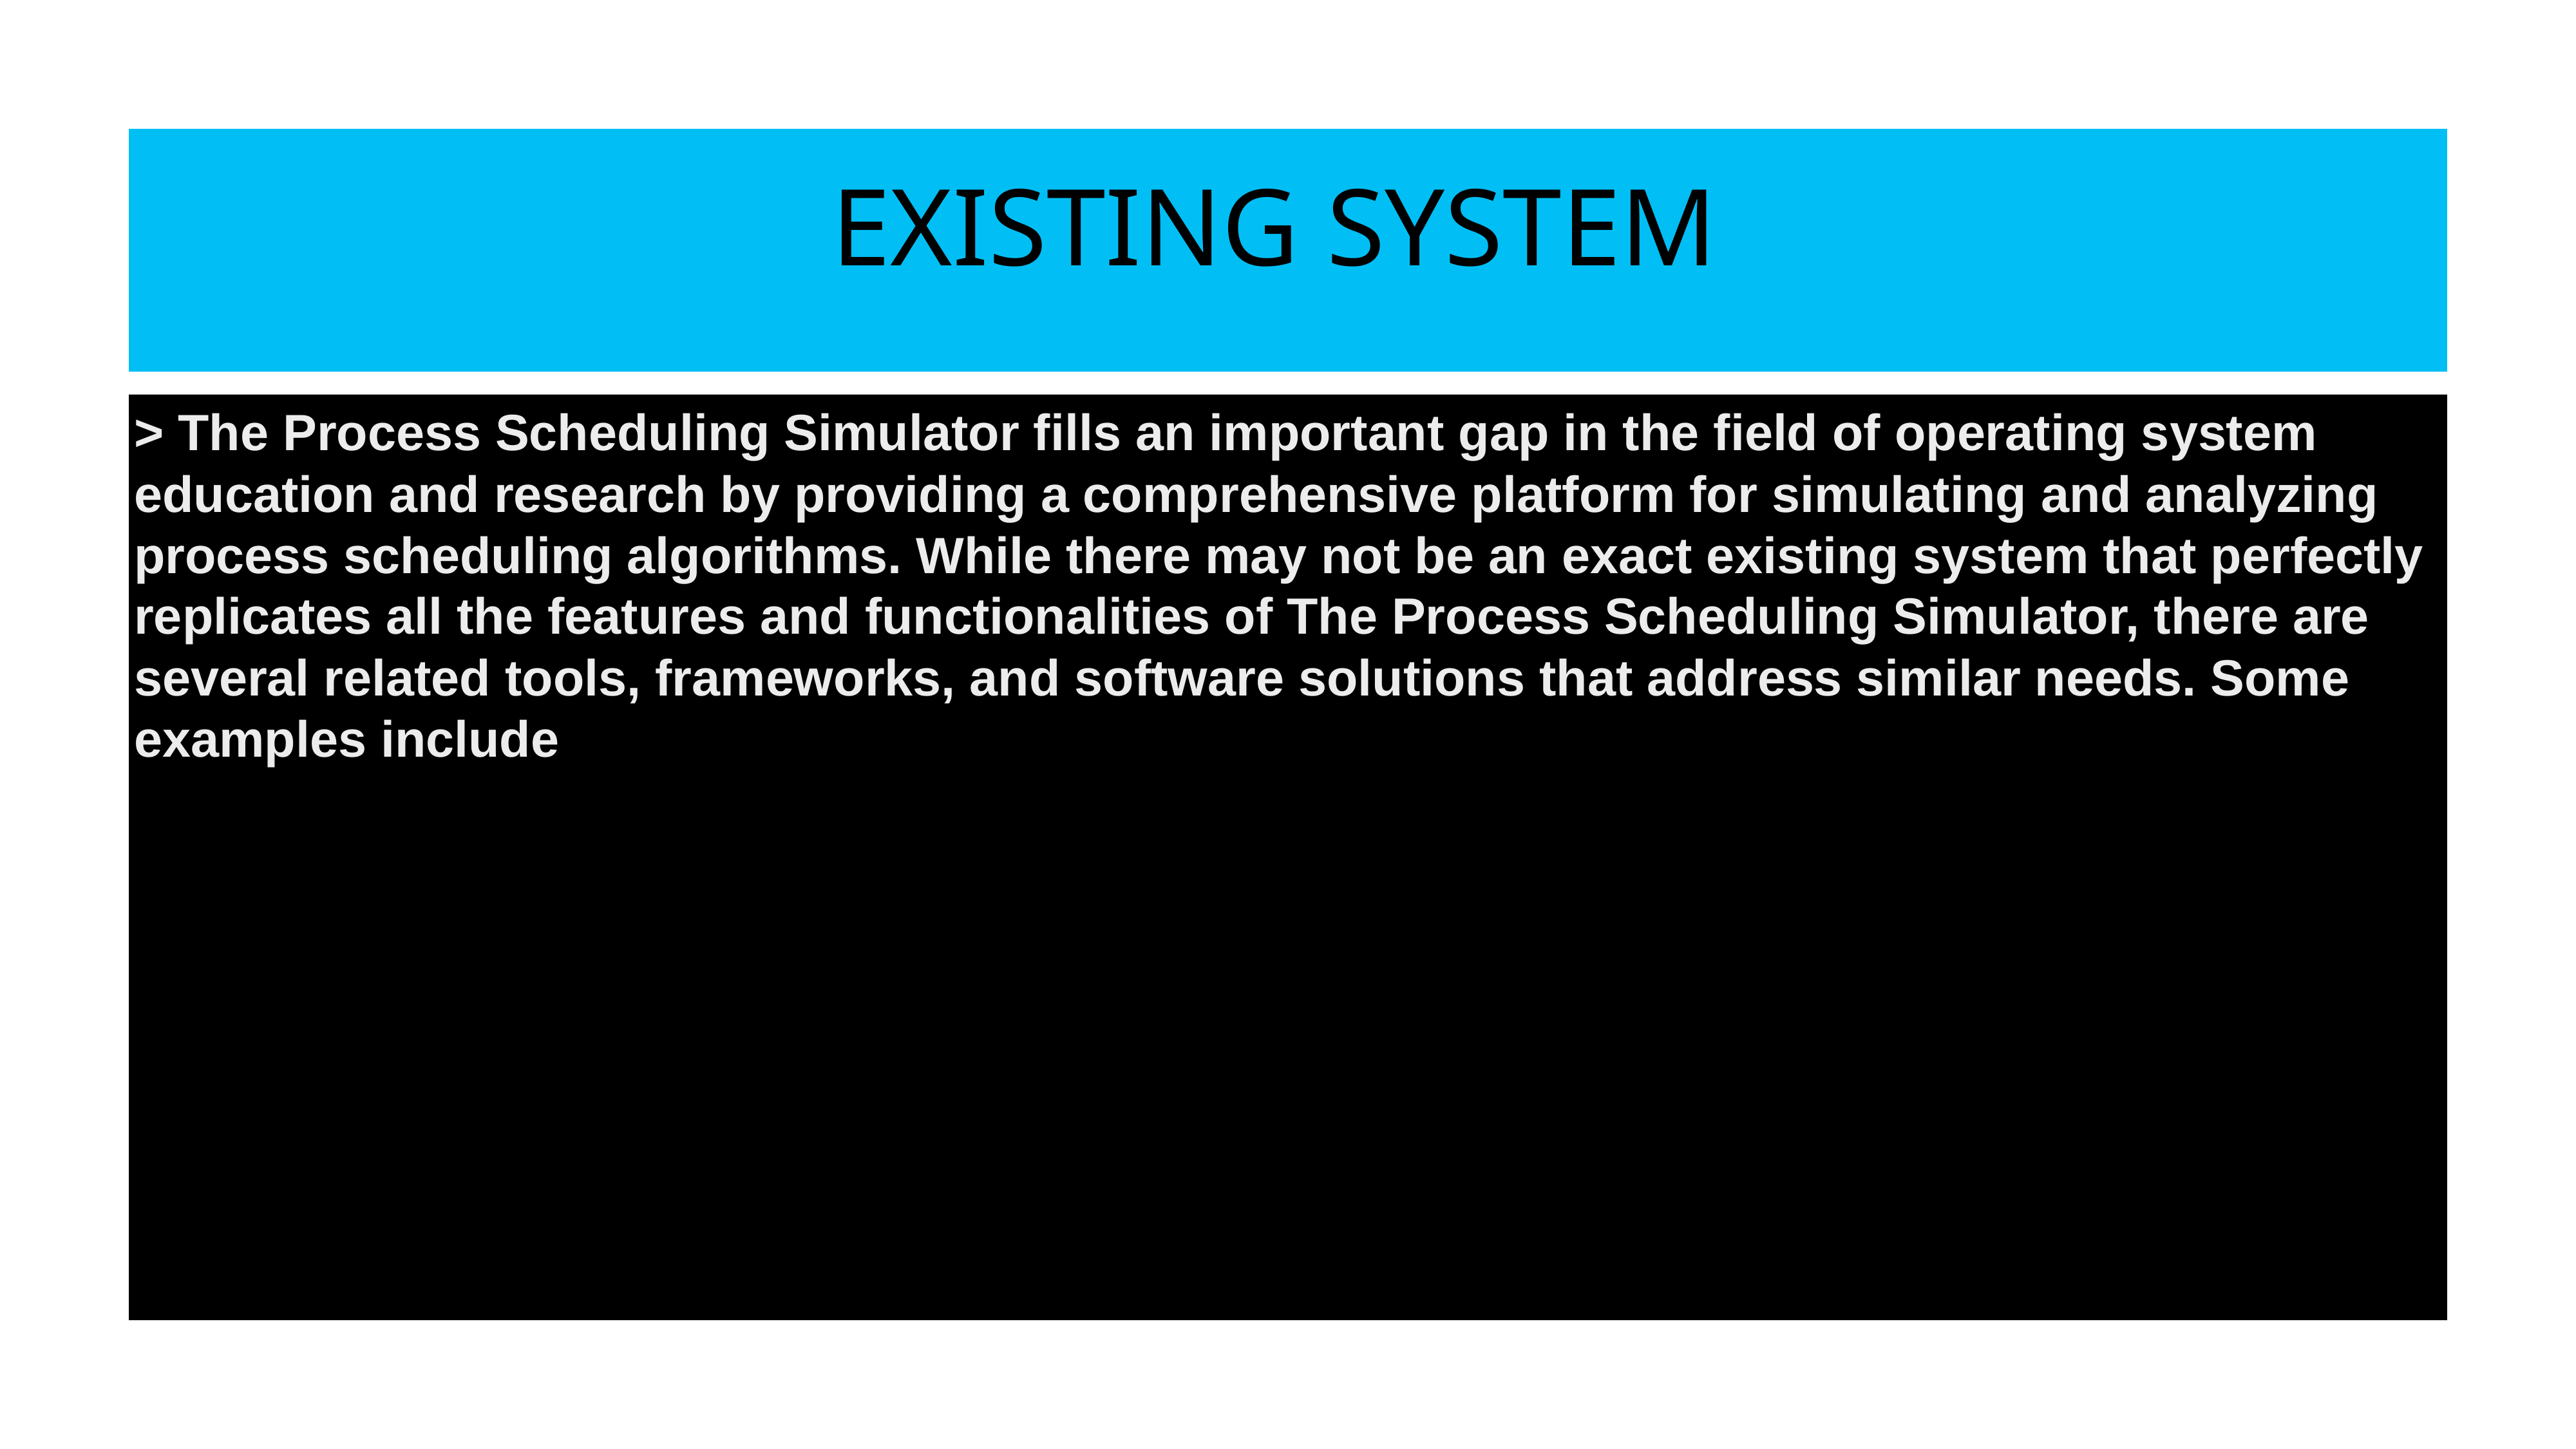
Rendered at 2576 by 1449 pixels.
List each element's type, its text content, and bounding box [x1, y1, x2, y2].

list > The Process Scheduling Simulator fills an important gap in the field of operating system education and research by providing a comprehensive platform for simulating and analyzing process scheduling algorithms. While there may not be an exact existing system that perfectly replicates all the features and functionalities of The Process Scheduling Simulator, there are several related tools, frameworks, and software solutions that address similar needs. Some examples include [128, 393, 2448, 1321]
title Existing system [128, 128, 2448, 372]
